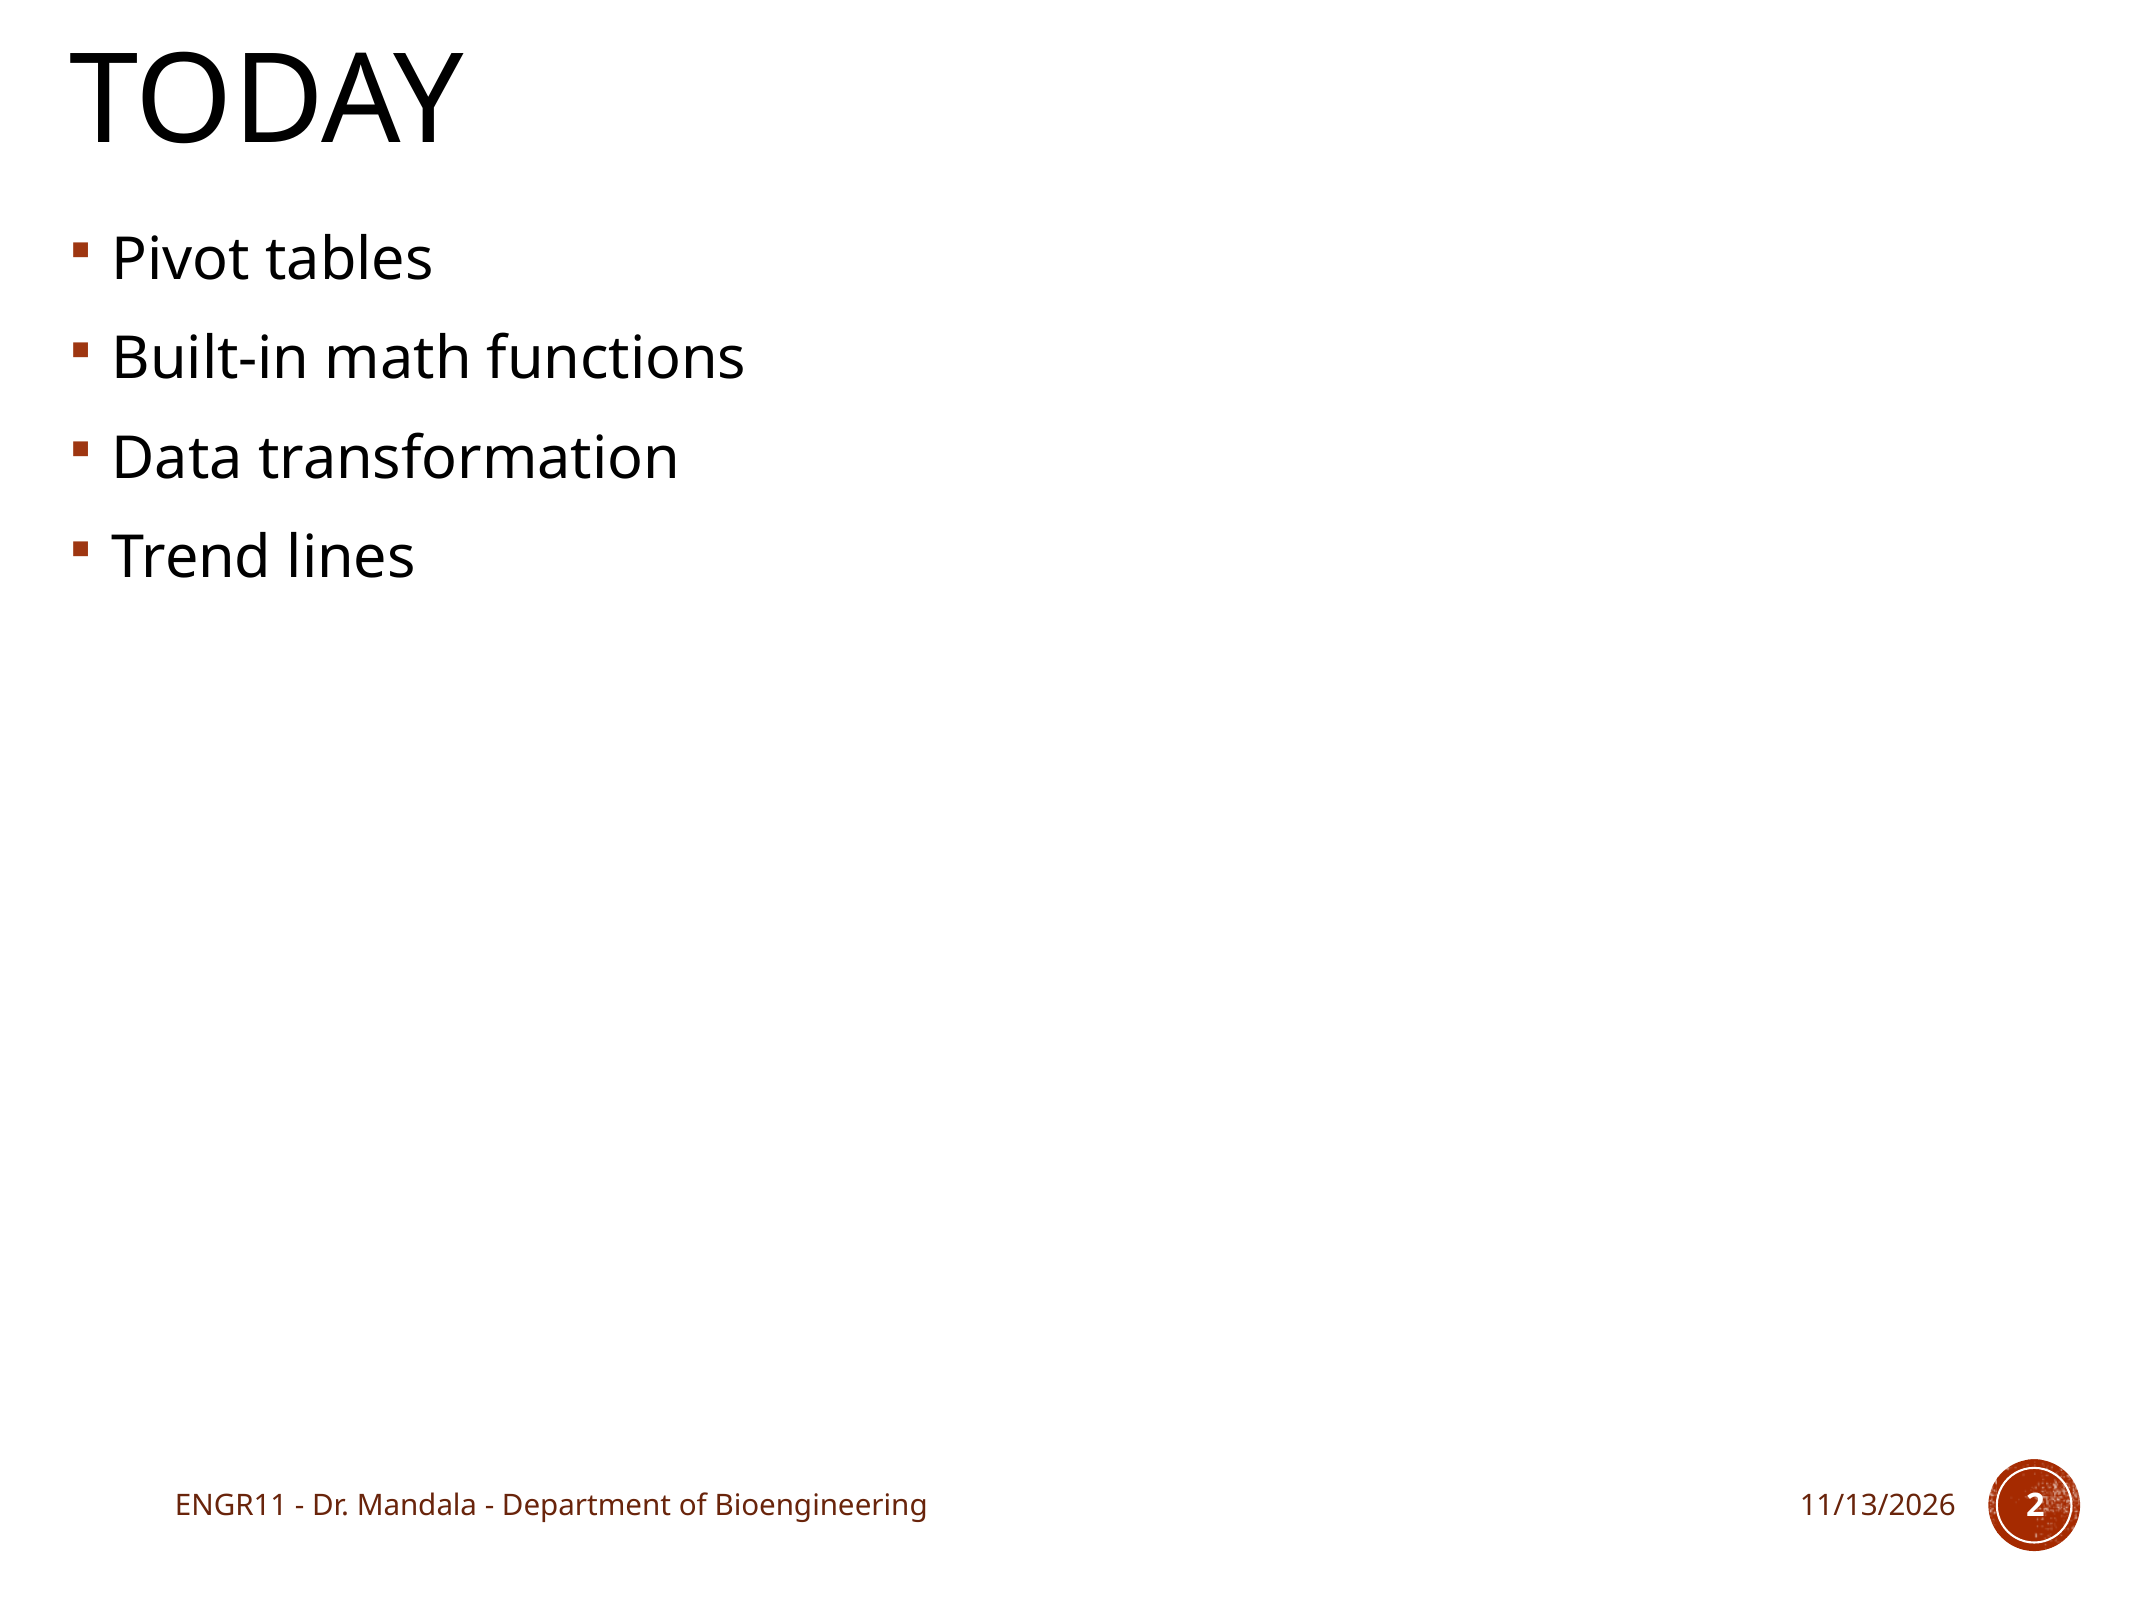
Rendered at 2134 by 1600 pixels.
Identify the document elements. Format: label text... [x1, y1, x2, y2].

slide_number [1398, 1463, 1971, 1549]
title Today [54, 0, 2092, 205]
slide_number 2 [1979, 1463, 2092, 1549]
list Pivot tables Built-in math functions Data transformation Trend lines [54, 220, 2092, 1440]
footer ENGR11 - Dr. Mandala - Department of Bioengineering [159, 1463, 1268, 1549]
